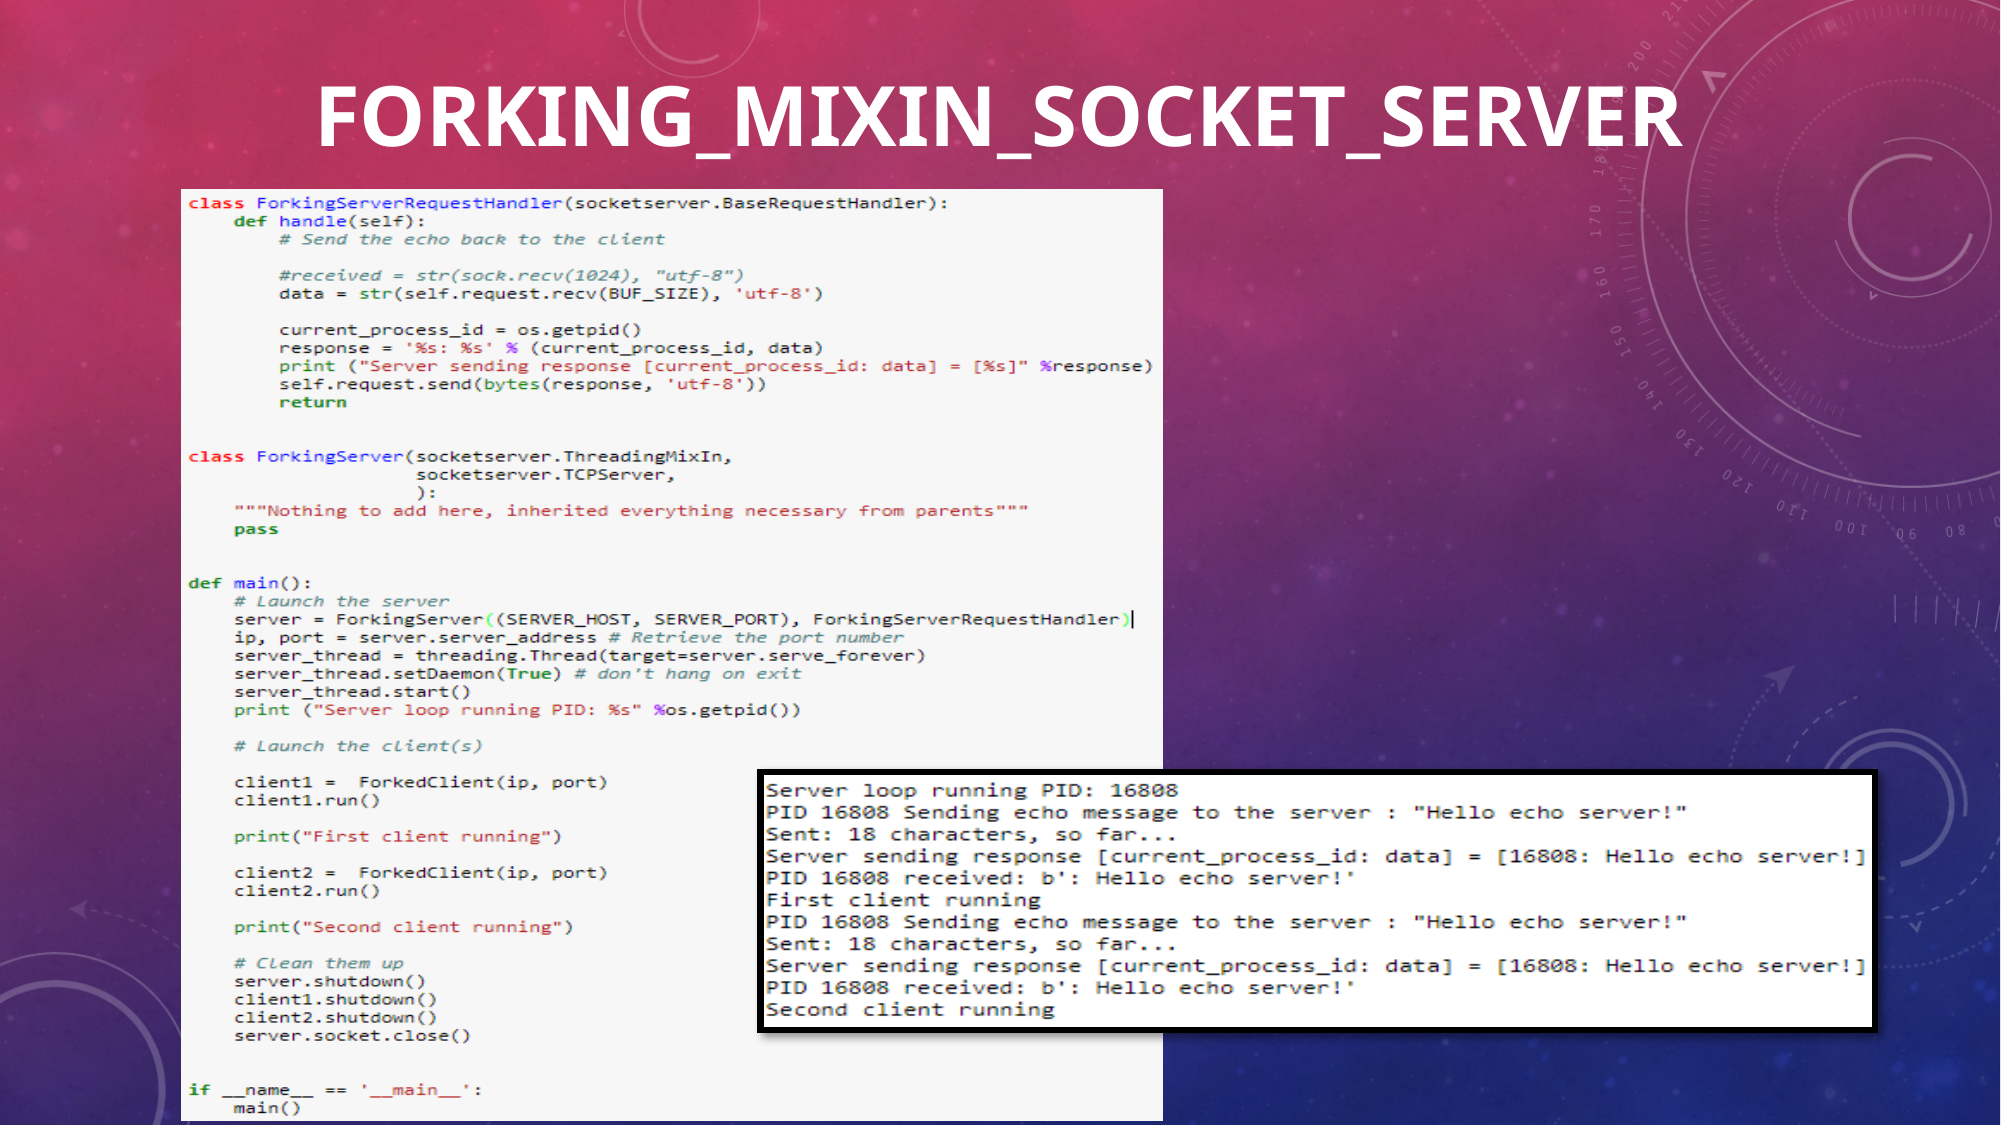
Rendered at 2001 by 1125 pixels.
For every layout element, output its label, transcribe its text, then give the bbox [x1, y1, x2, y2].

picture [0, 0, 2001, 1125]
title forking_mixin_socket_server [99, 19, 1900, 207]
